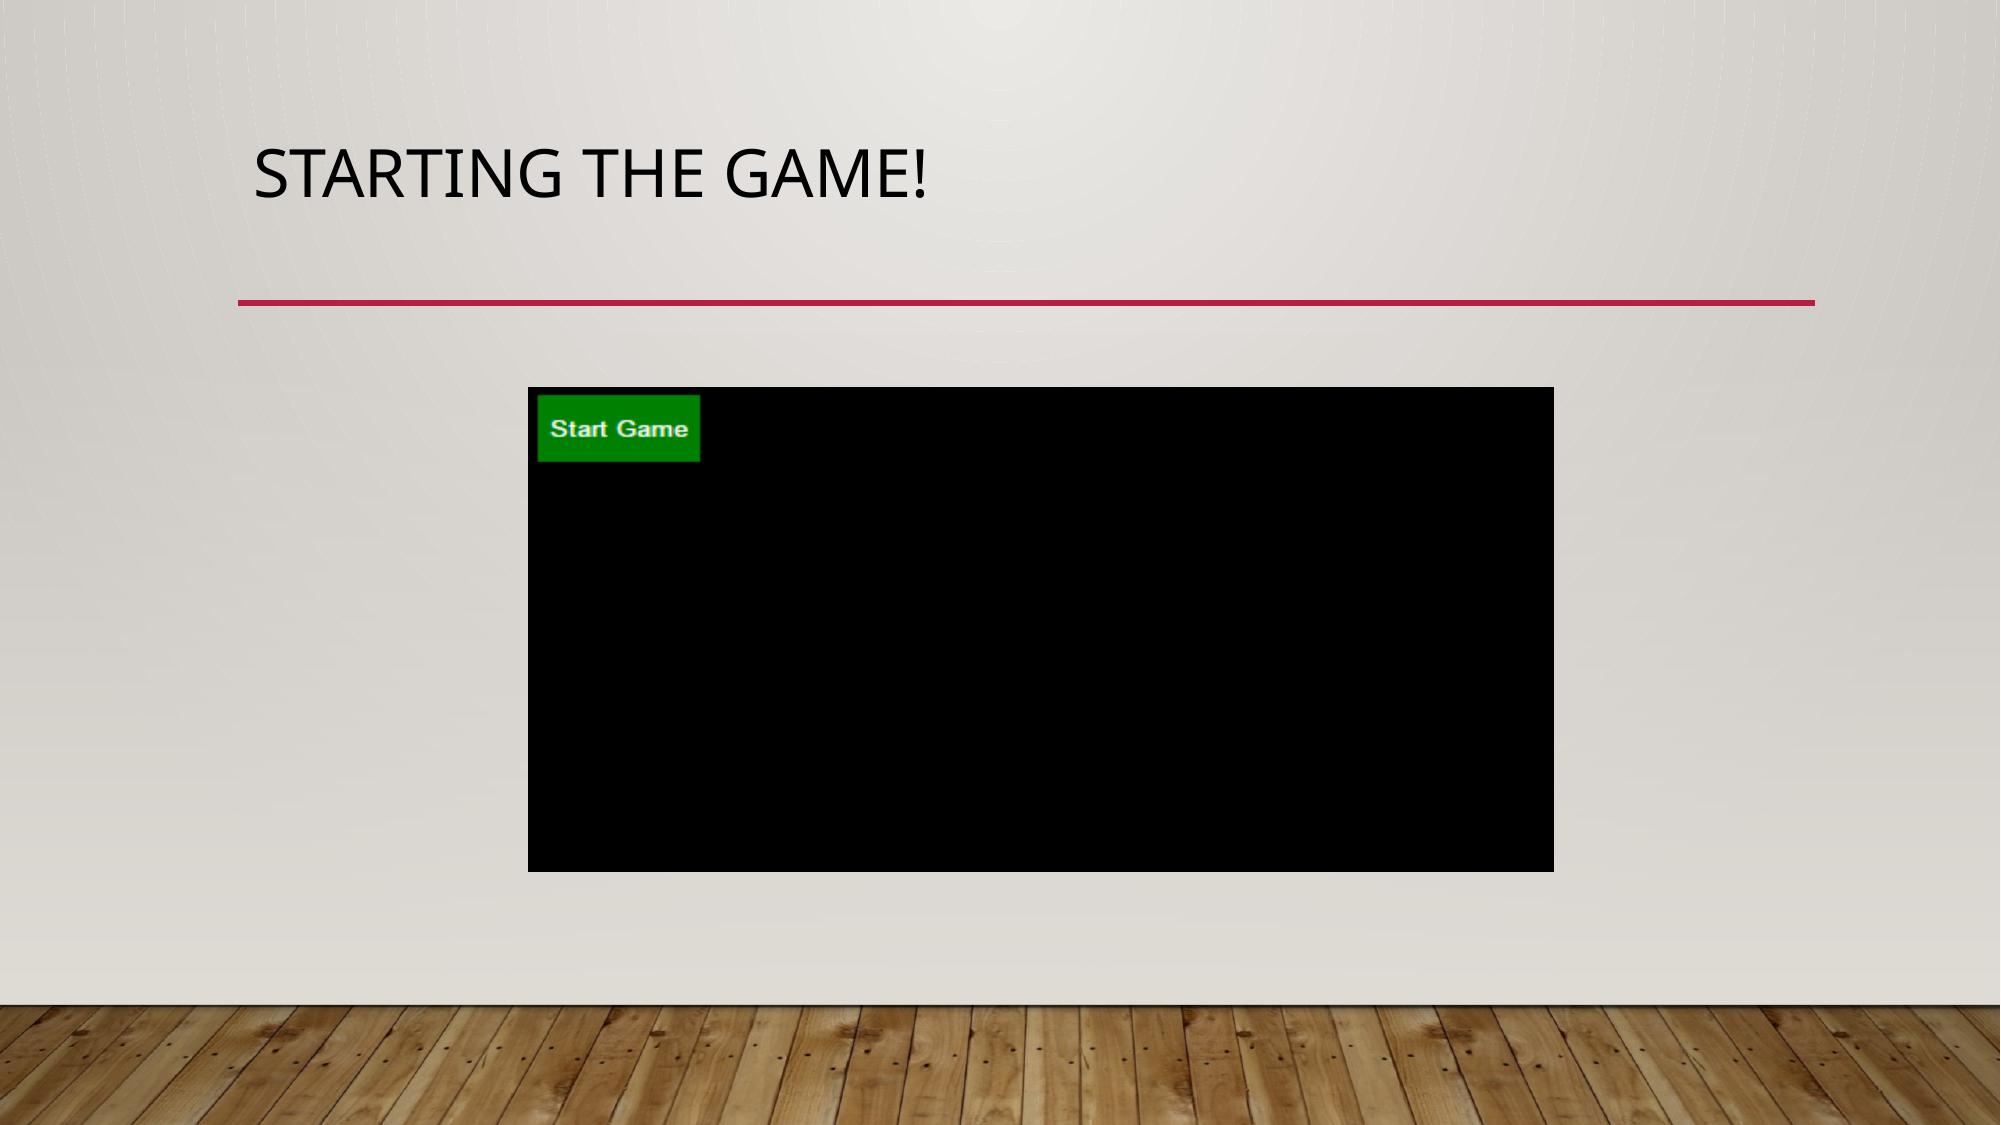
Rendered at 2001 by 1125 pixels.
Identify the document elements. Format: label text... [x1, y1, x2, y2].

title Starting the game! [238, 131, 1814, 305]
picture [0, 1005, 2000, 1125]
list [527, 386, 1554, 872]
